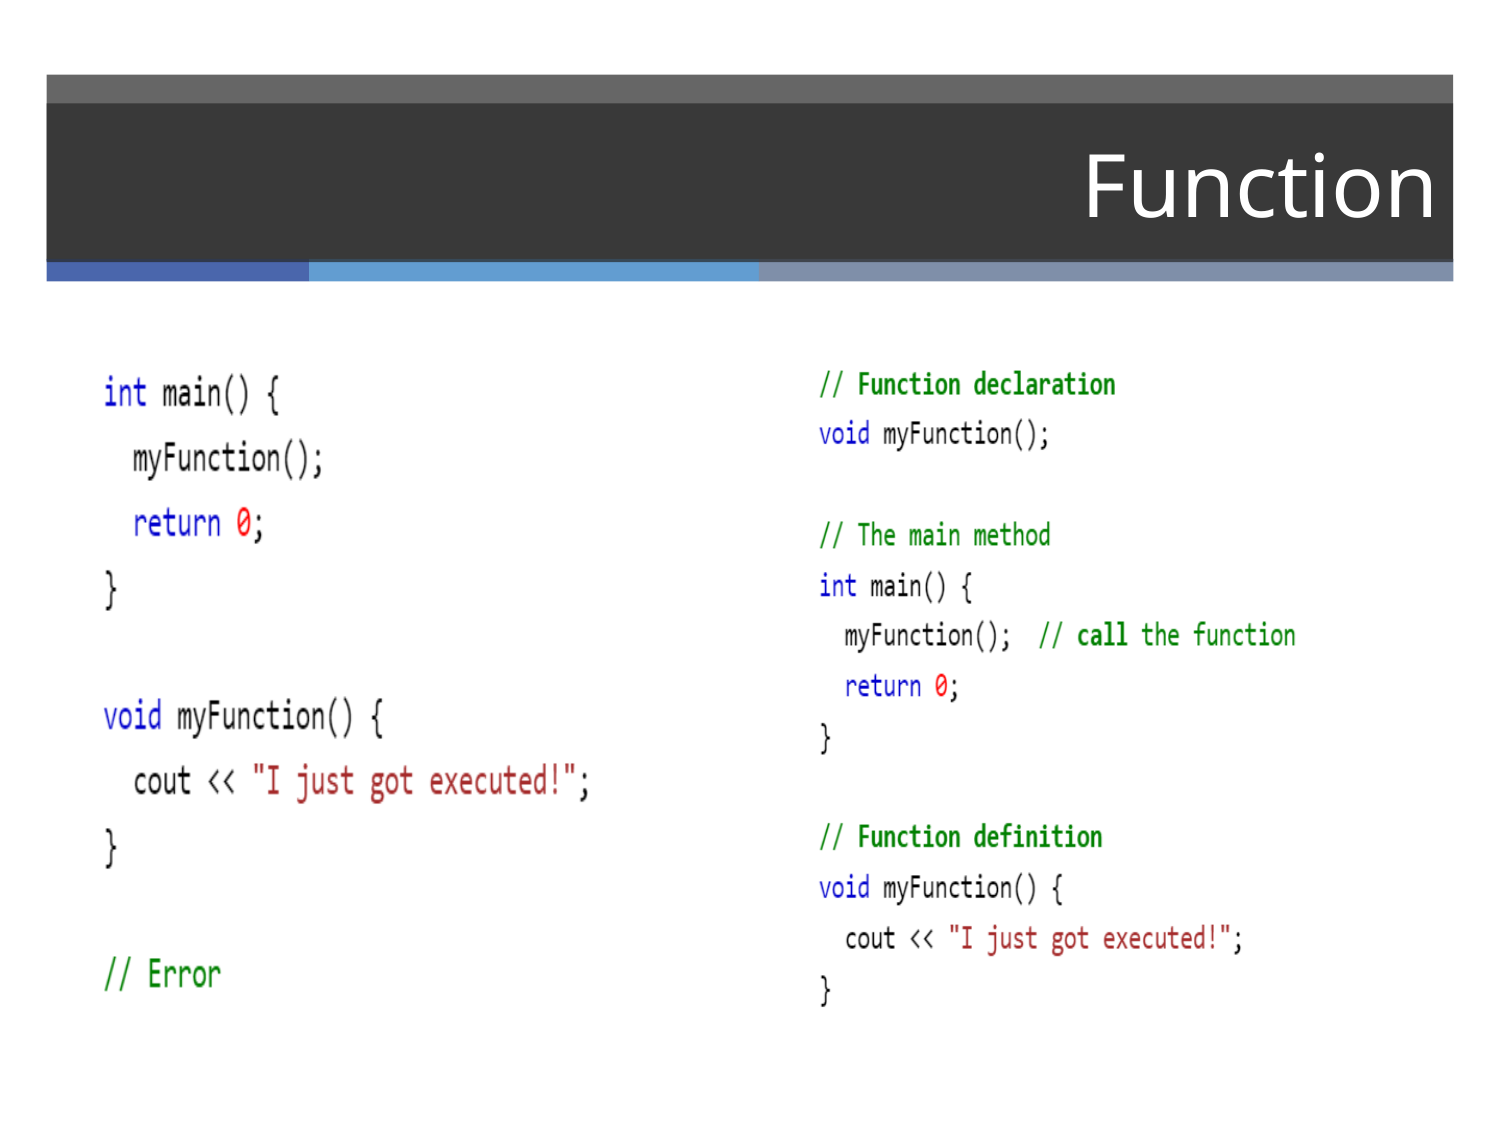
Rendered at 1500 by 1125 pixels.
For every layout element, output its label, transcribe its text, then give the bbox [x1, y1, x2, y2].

title Function [46, 103, 1454, 263]
picture [83, 349, 649, 1023]
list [801, 346, 1338, 1020]
